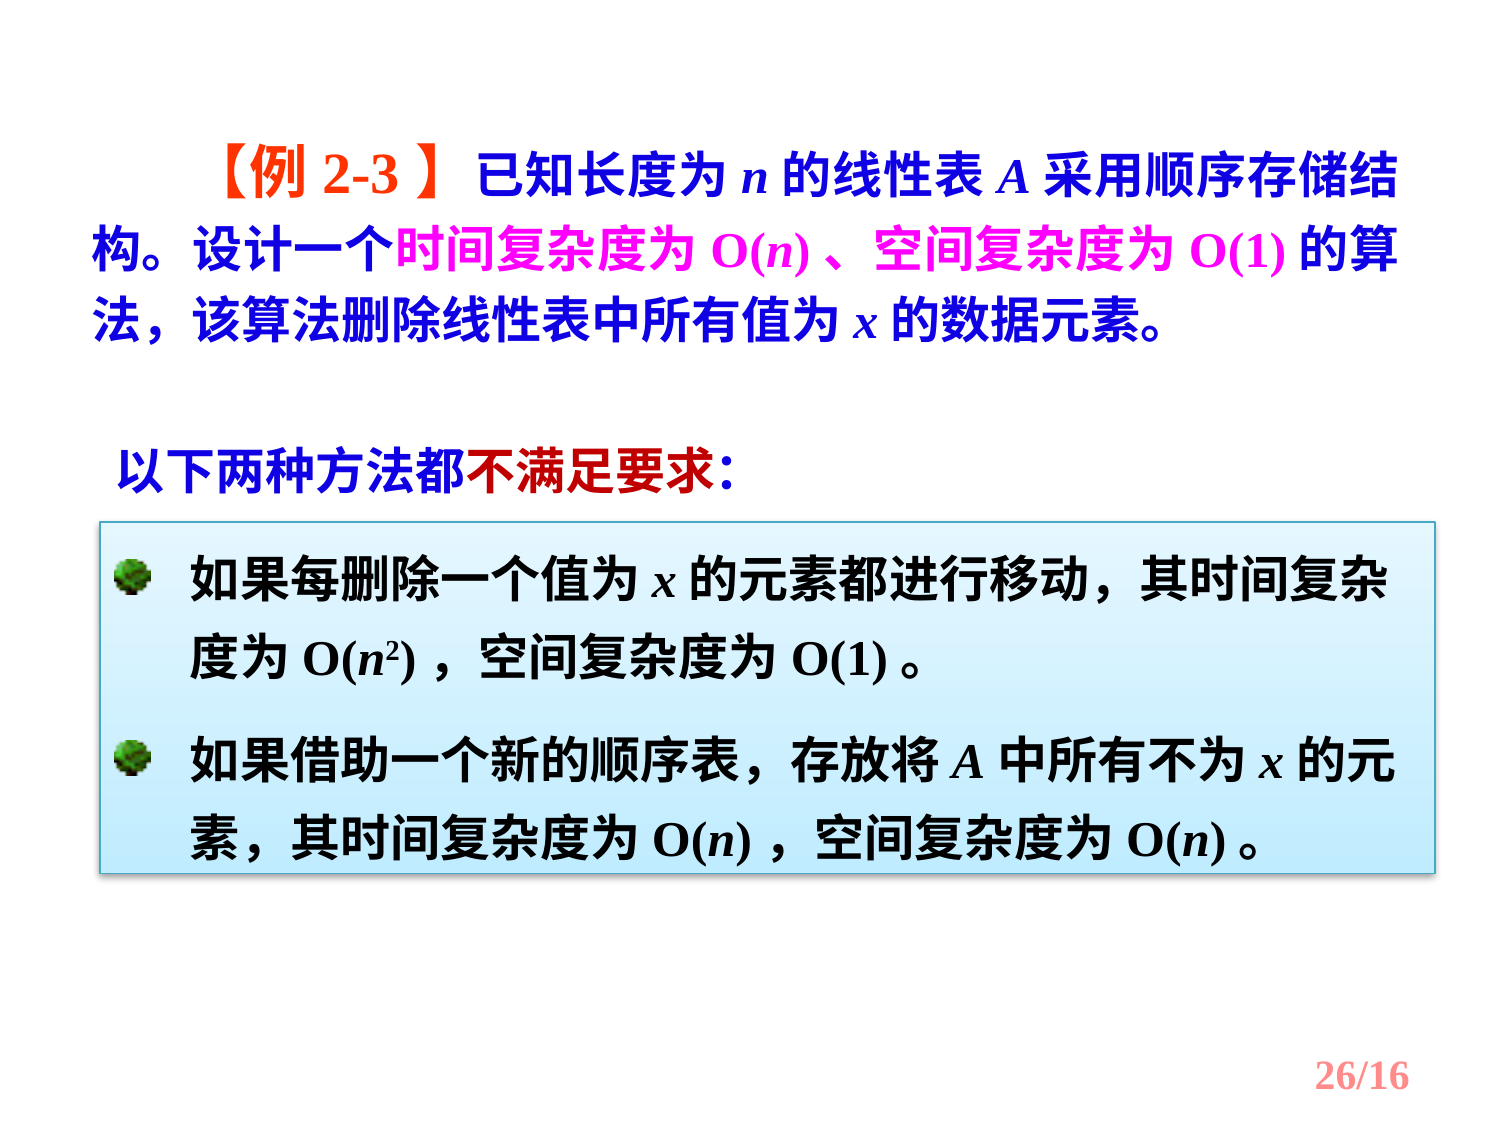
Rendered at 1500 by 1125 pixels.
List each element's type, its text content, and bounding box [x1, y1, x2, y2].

slide_number /16 [1074, 1042, 1425, 1103]
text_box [99, 432, 1436, 826]
text_box 【例2-3】已知长度为n的线性表A采用顺序存储结构。设计一个时间复杂度为O(n)、空间复杂度为O(1)的算法，该算法删除线性表中所有值为x的数据元素。 [76, 113, 1415, 357]
